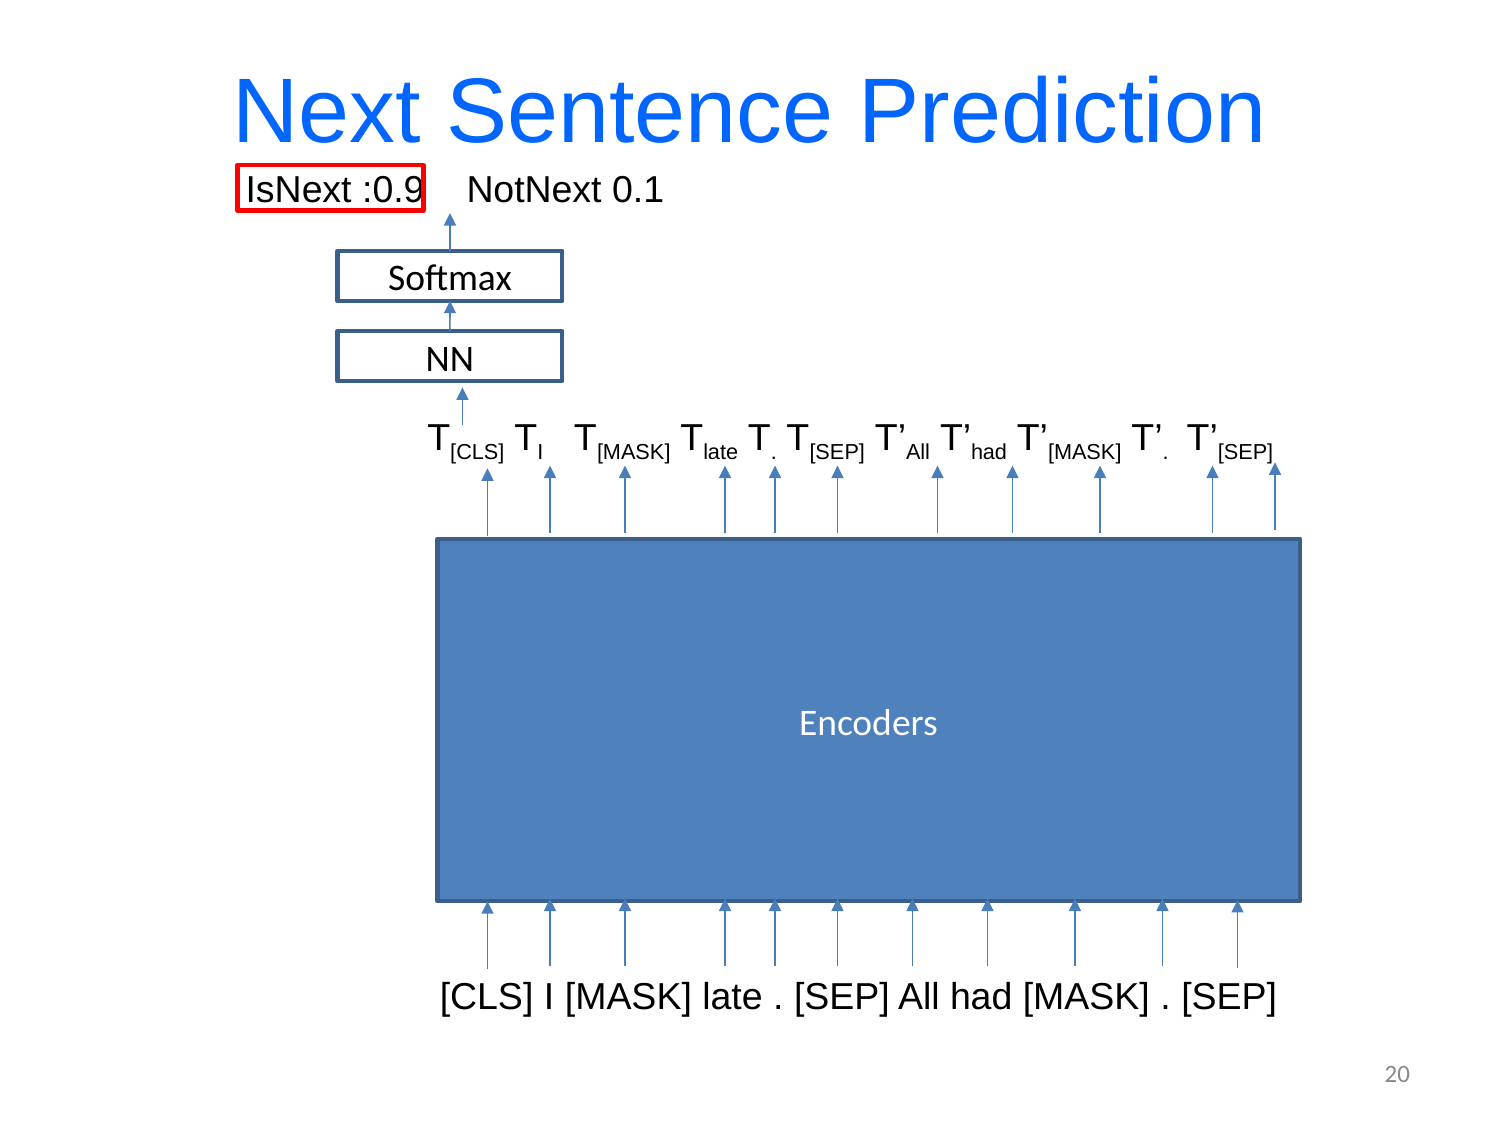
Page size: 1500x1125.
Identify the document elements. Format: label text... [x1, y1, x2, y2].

text_box Encoders [435, 537, 1302, 903]
slide_number 20 [1074, 1042, 1425, 1103]
text_box T[CLS] TI T[MASK] Tlate T. T[SEP] T’All T’had T’[MASK] T’. T’[SEP] [412, 405, 1363, 472]
text_box NN [335, 329, 564, 383]
text_box [CLS] I [MASK] late . [SEP] All had [MASK] . [SEP] [424, 964, 1325, 1025]
text_box IsNext :0.9 NotNext 0.1 [220, 157, 680, 218]
title Next Sentence Prediction [75, 12, 1425, 200]
text_box [235, 163, 426, 213]
text_box Softmax [335, 249, 564, 303]
